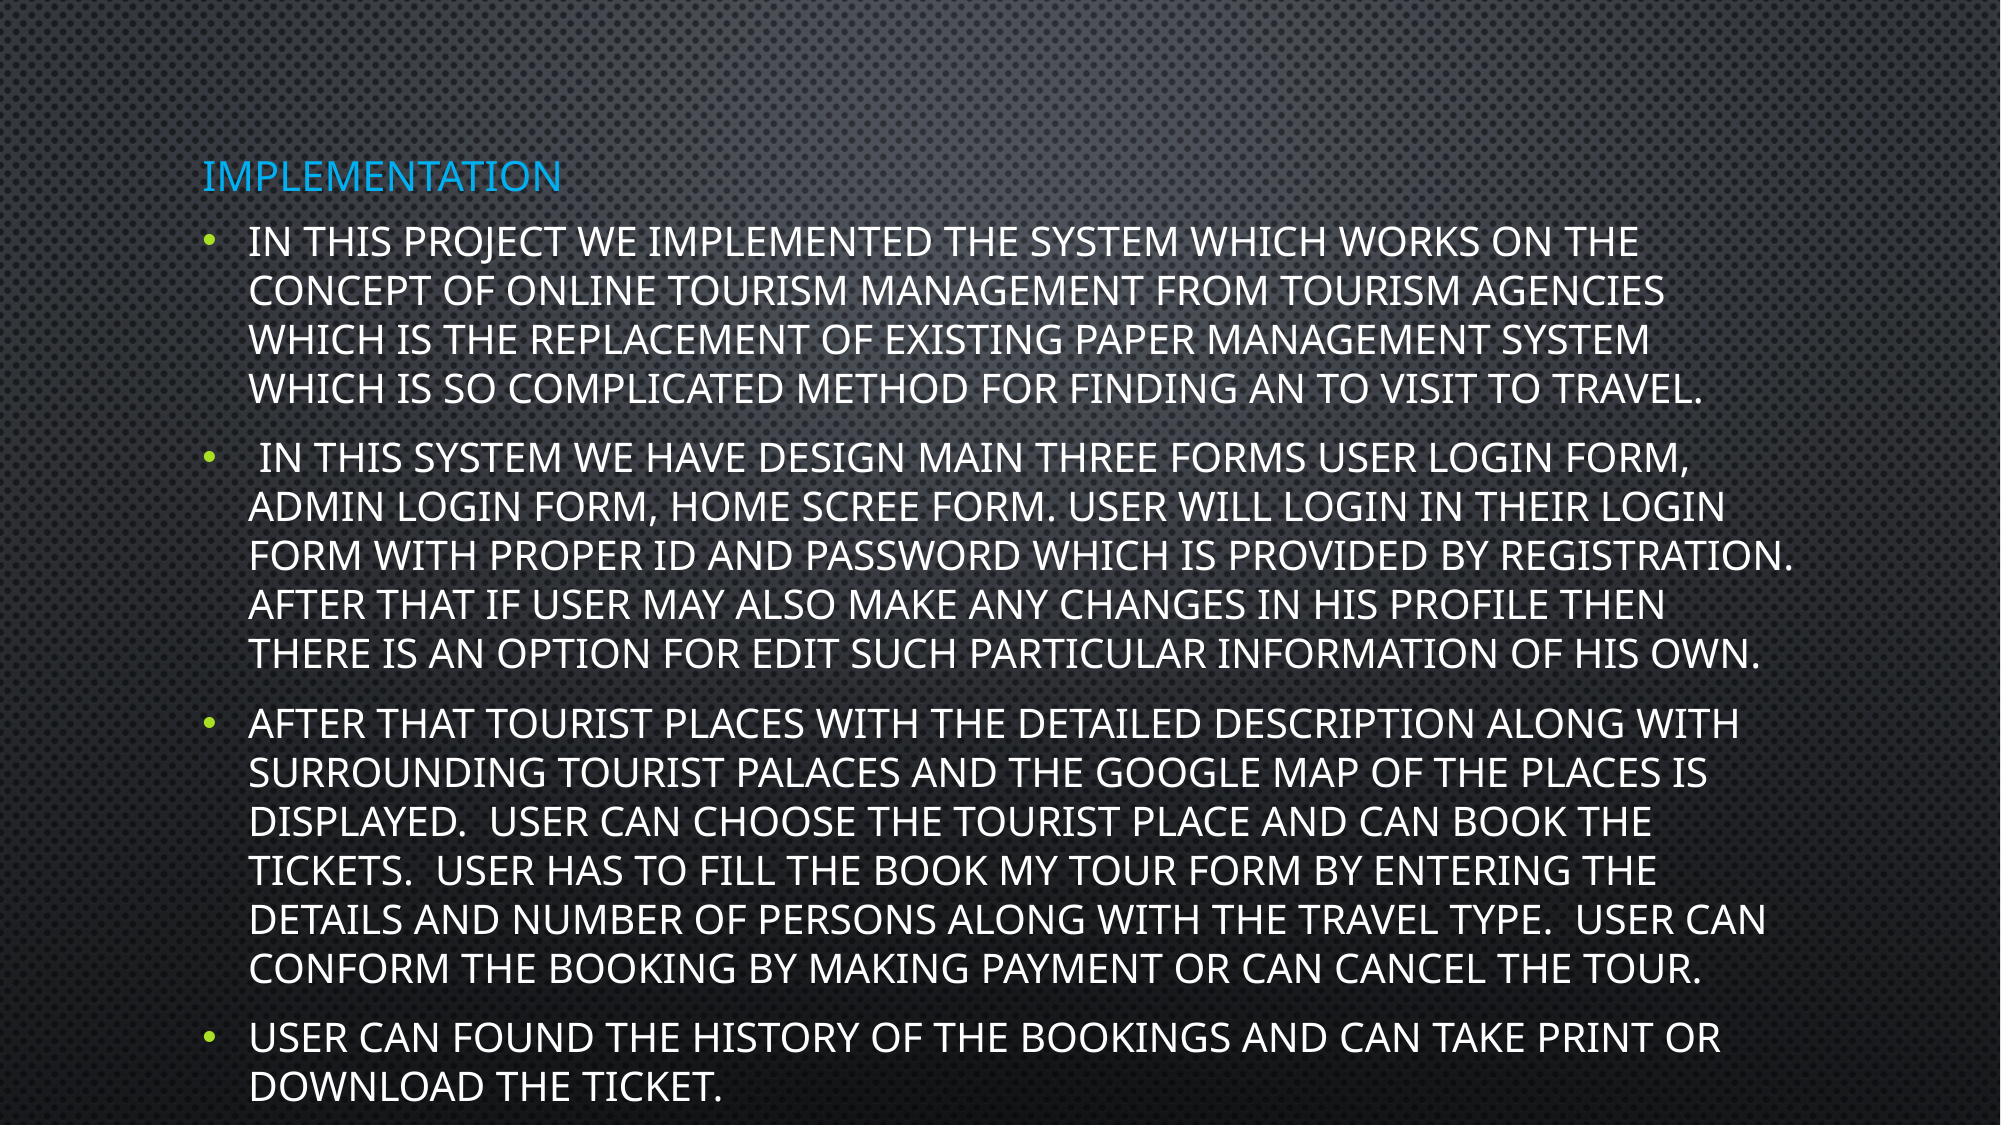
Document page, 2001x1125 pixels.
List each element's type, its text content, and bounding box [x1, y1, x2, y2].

title IMPLEMENTATION [187, 99, 1813, 200]
list In this project we implemented the system which works on the concept of online tourism management from tourism agencies which is the replacement of existing paper management system which is so complicated method for finding an to visit to travel. In this system we have design main three forms user login form, admin login form, Home scree form. User will login in their login form with proper id and password which is provided by registration. After that if user may also make any changes in his profile then there is an option for edit such particular information of his own. After that tourist places with the detailed description along with surrounding tourist palaces and the Google map of the places is displayed. User can choose the tourist place and can book the tickets. User has to fill the book my tour form by entering the details and number of persons along with the travel type. User can conform the booking by making payment or can cancel the tour. User can found the history of the bookings and can take print or download the ticket. [187, 200, 1813, 1125]
